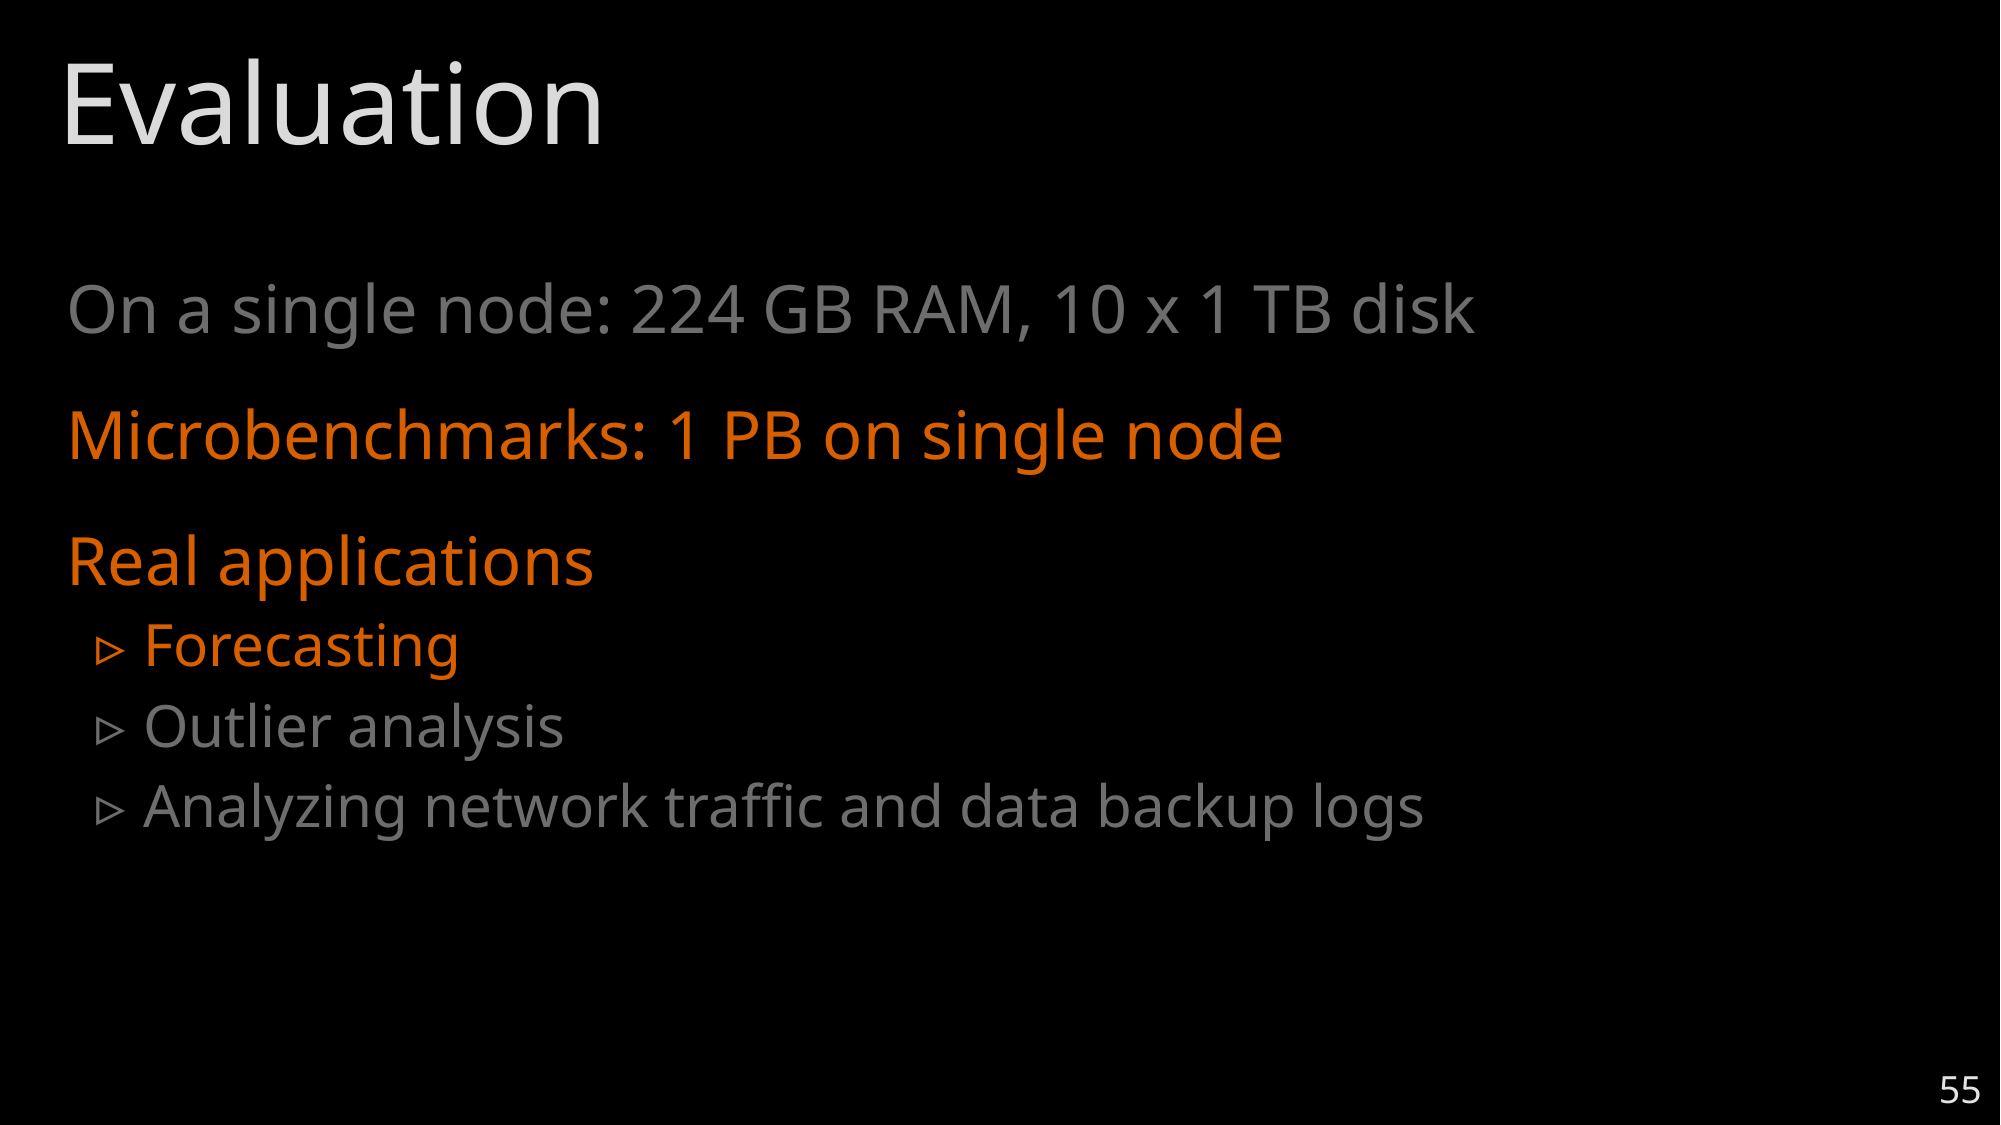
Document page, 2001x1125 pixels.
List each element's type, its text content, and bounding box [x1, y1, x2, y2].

slide_number 55 [1546, 1061, 1997, 1122]
list On a single node: 224 GB RAM, 10 x 1 TB disk Microbenchmarks: 1 PB on single node Real applications Forecasting Outlier analysis Analyzing network traffic and data backup logs [34, 258, 1966, 1018]
title Evaluation [41, 0, 1962, 218]
